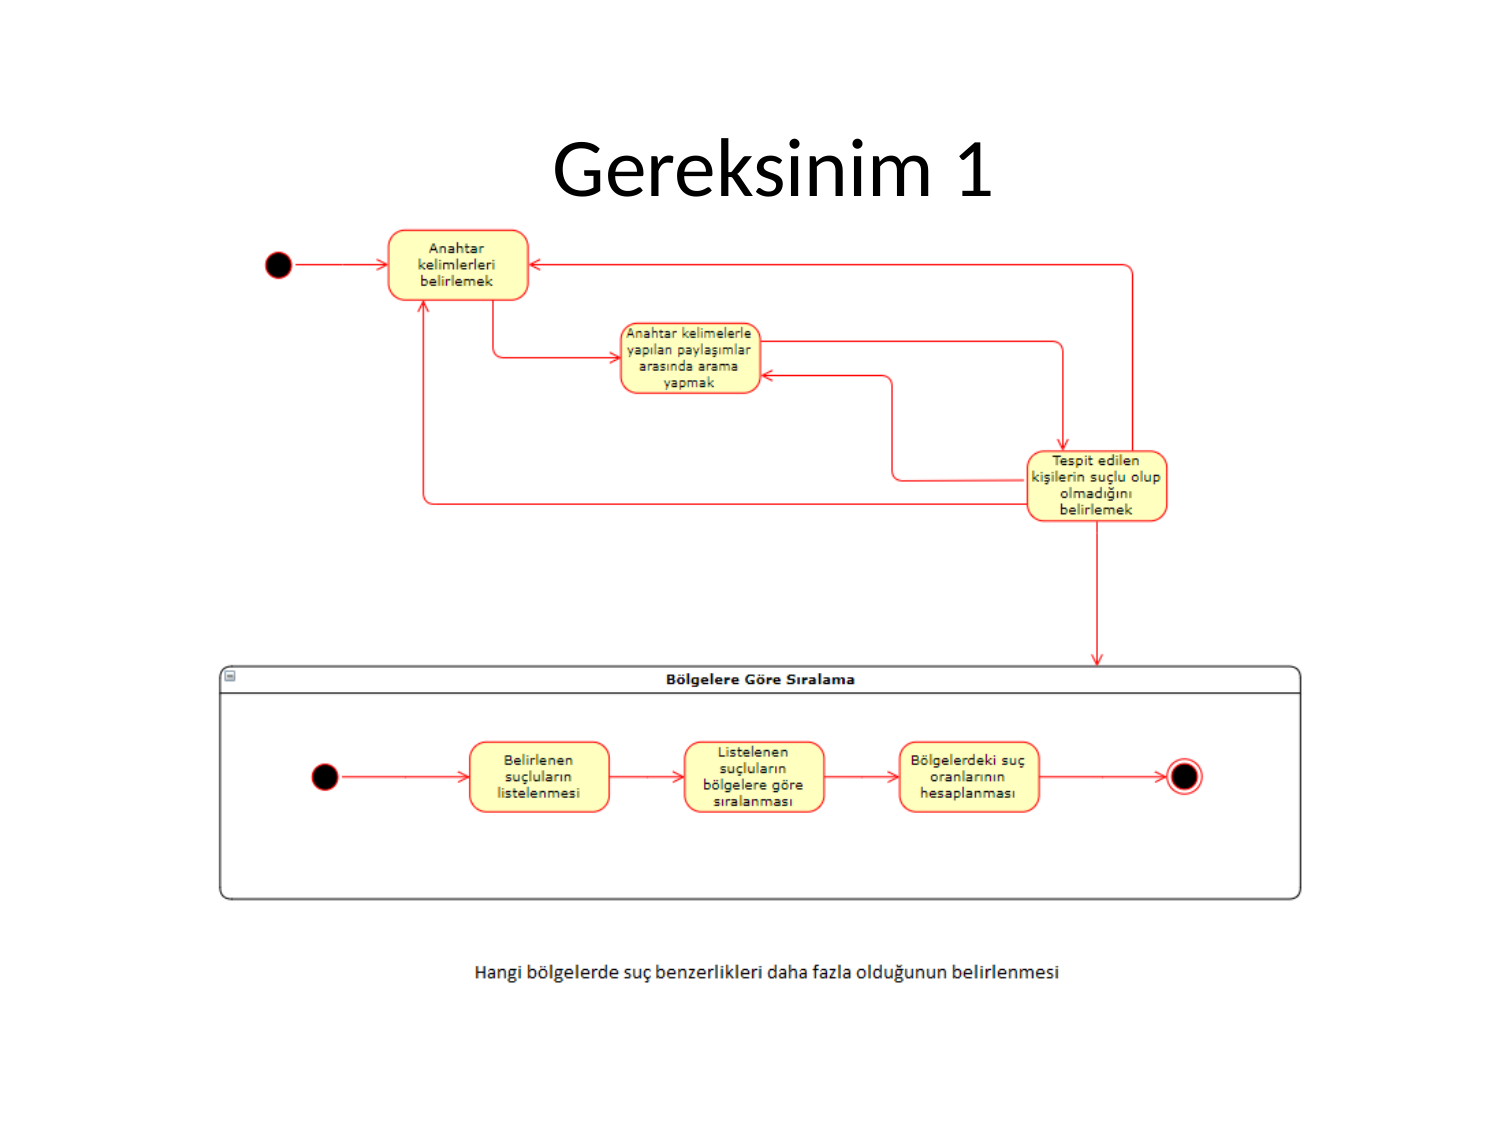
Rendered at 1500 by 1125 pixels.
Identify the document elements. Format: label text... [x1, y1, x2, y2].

picture [159, 219, 1389, 1021]
title Gereksinim 1 [136, 42, 1412, 284]
